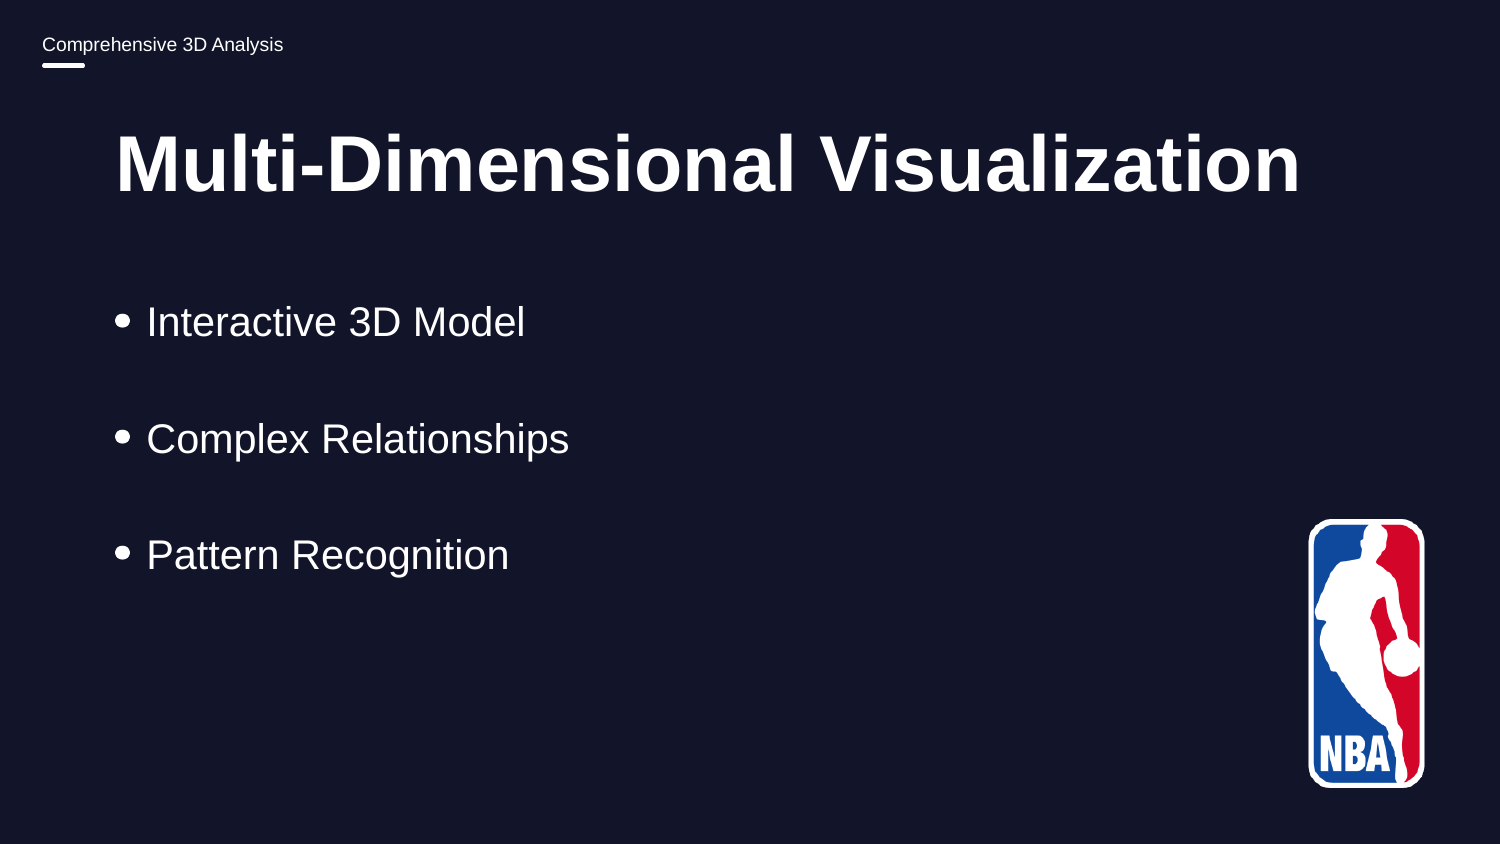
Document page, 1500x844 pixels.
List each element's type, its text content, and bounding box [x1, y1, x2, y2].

picture [1232, 519, 1500, 788]
picture [115, 519, 130, 586]
text_box Pattern Recognition [146, 519, 537, 588]
text_box Multi-Dimensional Visualization [115, 105, 1391, 224]
picture [115, 403, 130, 470]
text_box Interactive 3D Model [146, 287, 567, 355]
text_box Complex Relationships [146, 403, 612, 472]
picture [115, 287, 130, 354]
picture [42, 63, 85, 68]
text_box Comprehensive 3D Analysis [42, 33, 313, 60]
